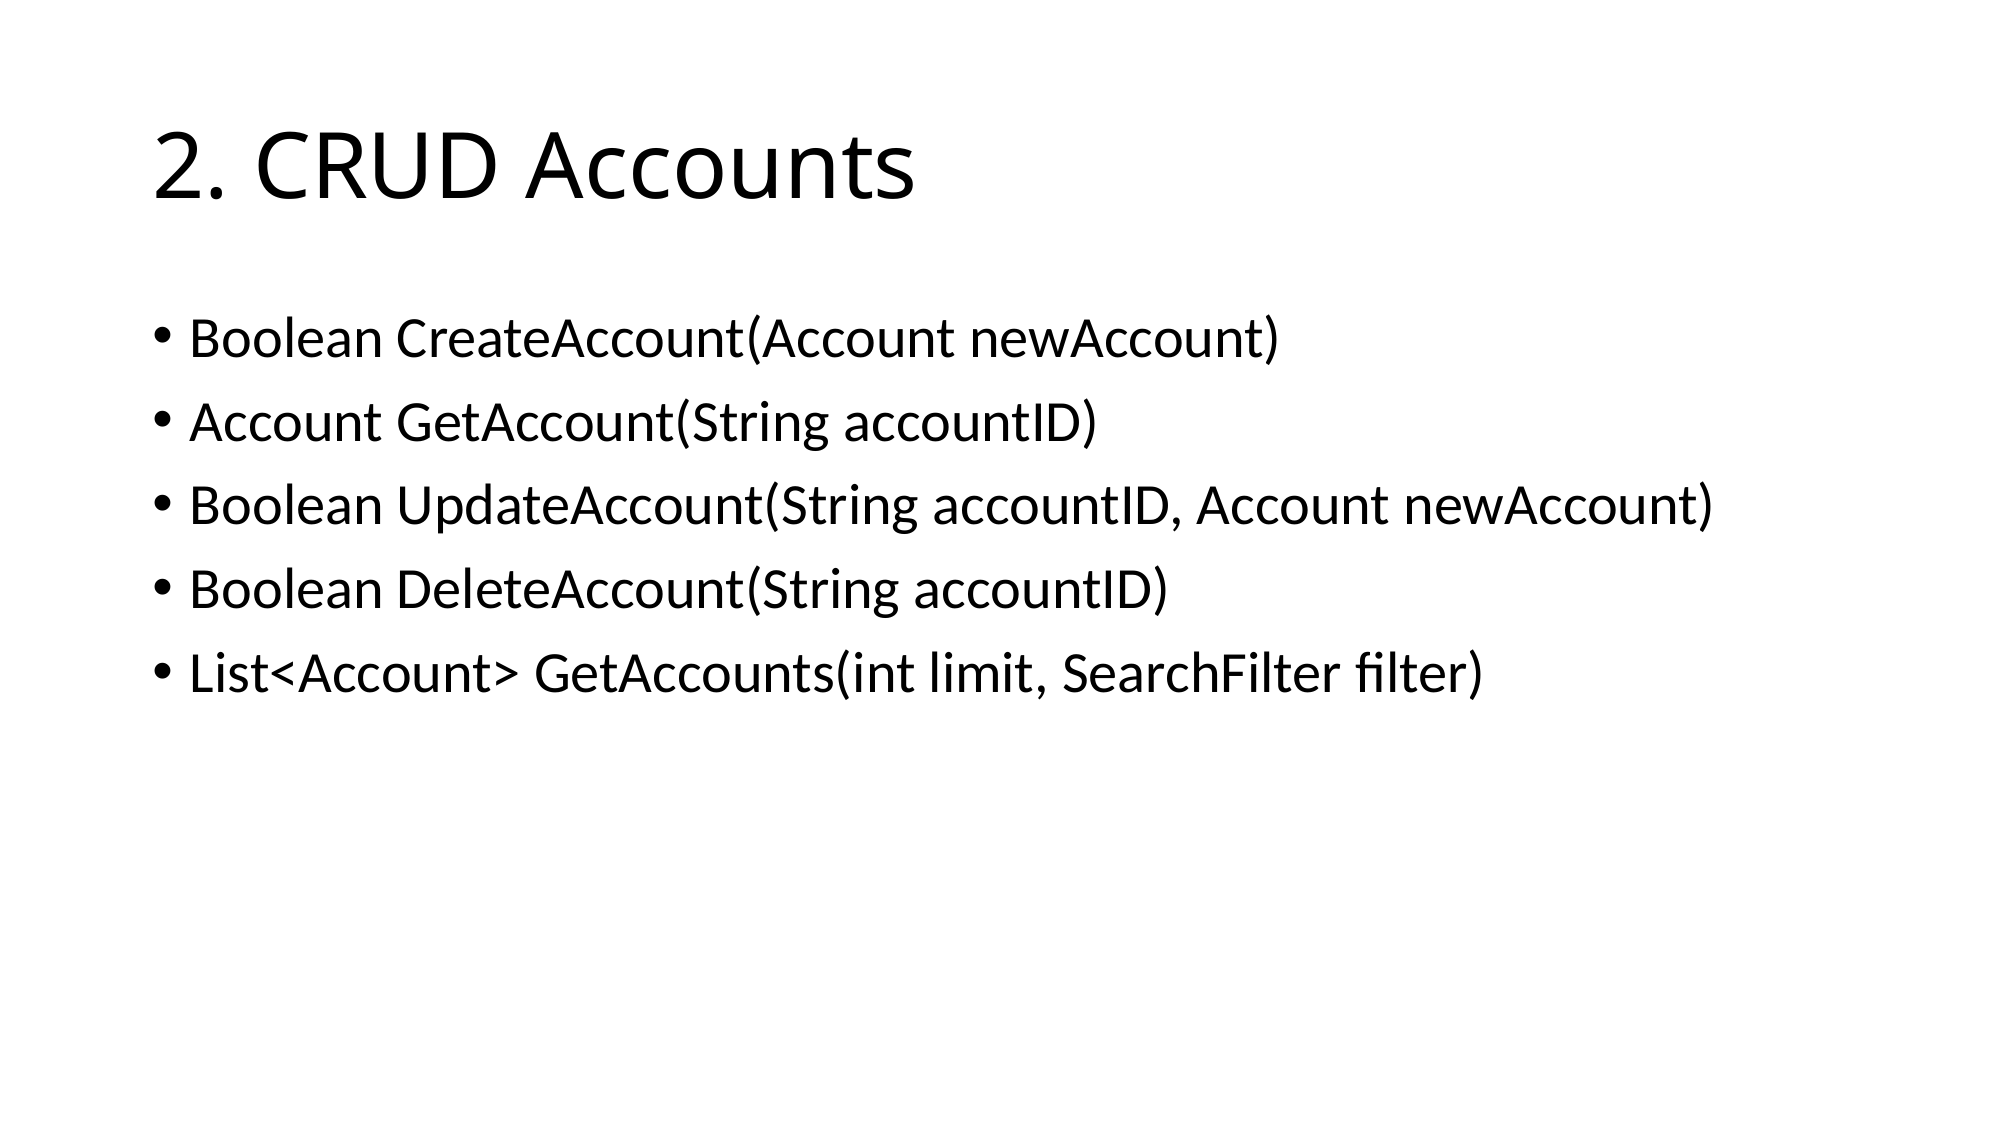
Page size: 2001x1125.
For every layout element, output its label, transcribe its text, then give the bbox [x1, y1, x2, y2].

title 2. CRUD Accounts [137, 59, 1863, 278]
list Boolean CreateAccount(Account newAccount) Account GetAccount(String accountID) Boolean UpdateAccount(String accountID, Account newAccount) Boolean DeleteAccount(String accountID) List<Account> GetAccounts(int limit, SearchFilter filter) [137, 299, 1863, 1014]
